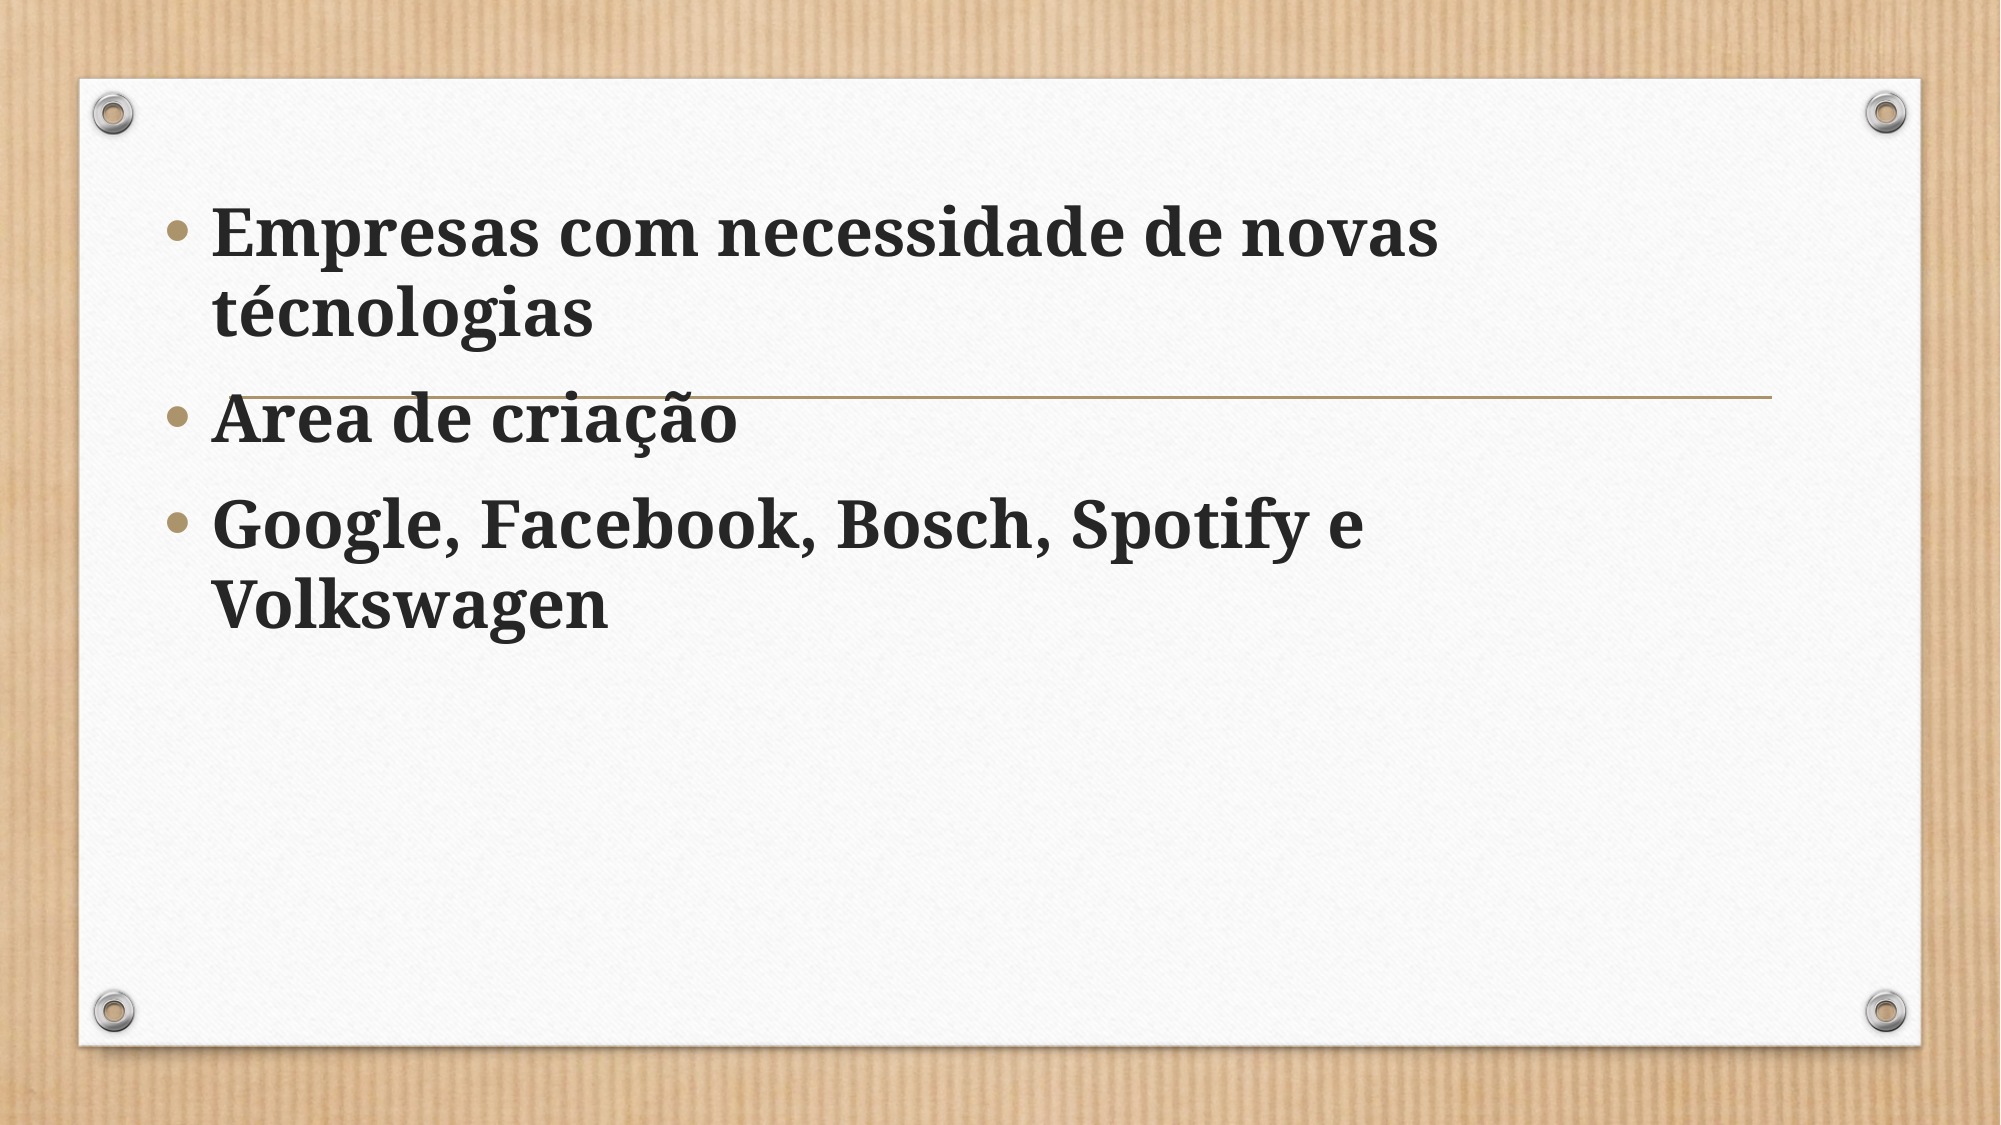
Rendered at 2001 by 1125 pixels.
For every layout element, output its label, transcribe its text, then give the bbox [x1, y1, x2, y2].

list Empresas com necessidade de novas técnologias Area de criação Google, Facebook, Bosch, Spotify e Volkswagen [149, 182, 1725, 727]
picture [0, 0, 2001, 1125]
